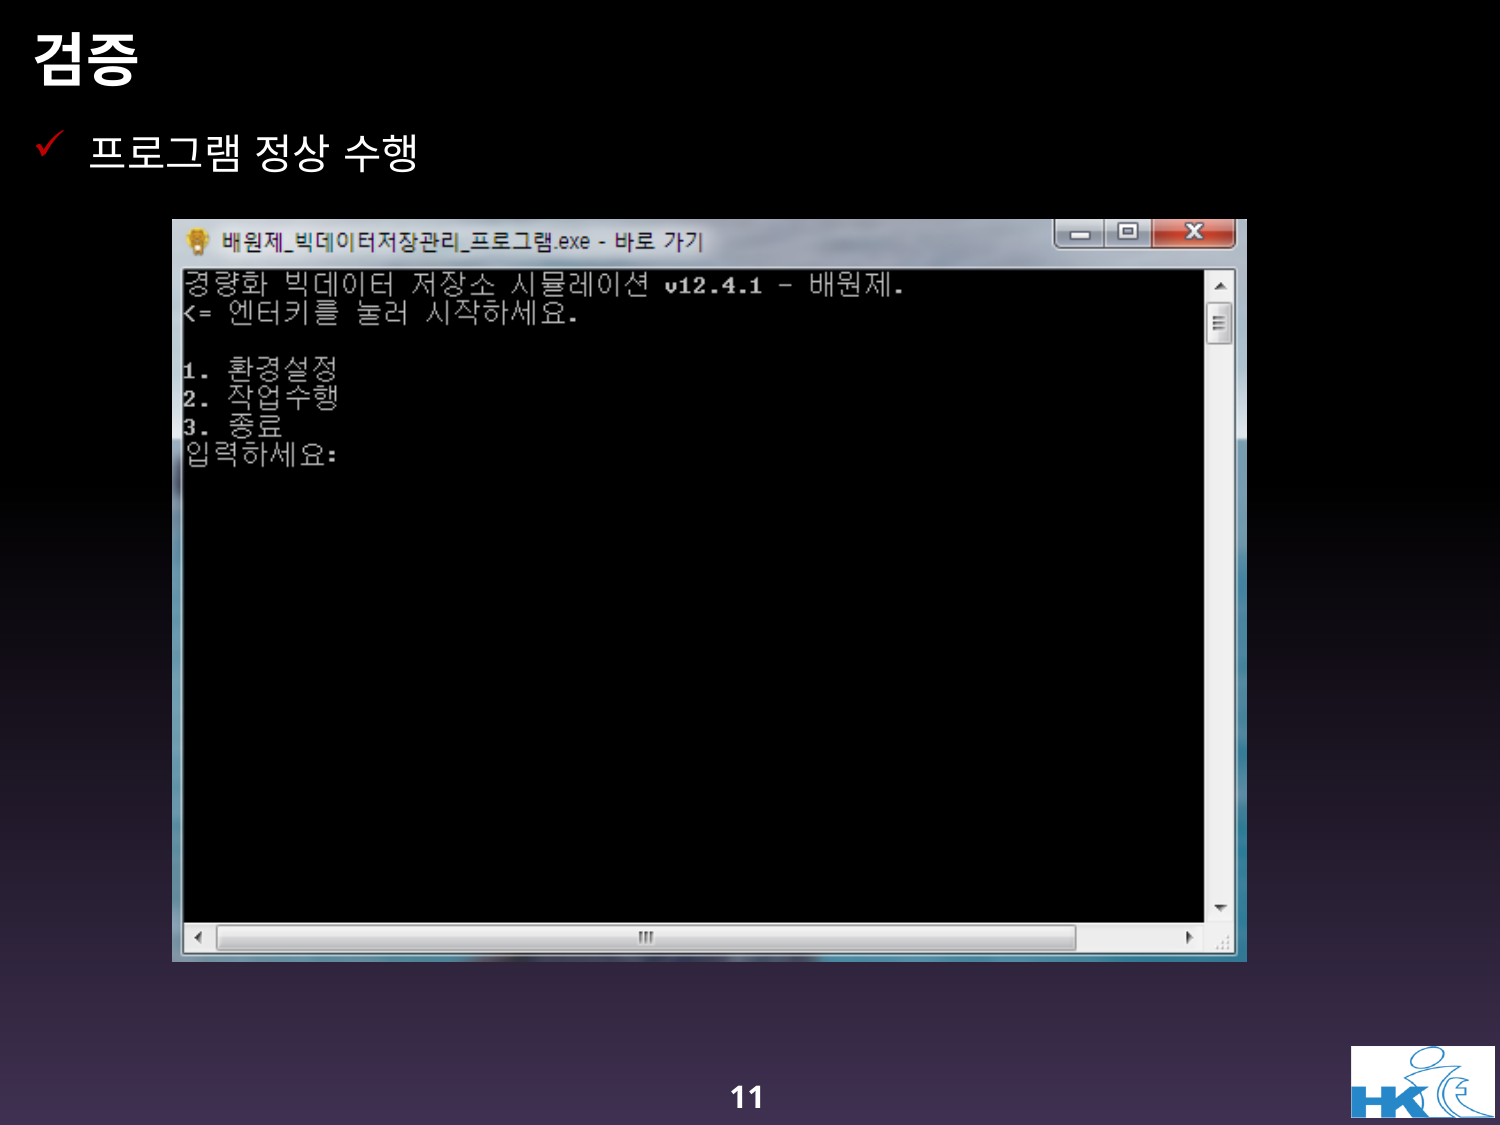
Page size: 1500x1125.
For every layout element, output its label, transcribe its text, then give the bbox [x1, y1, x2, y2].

title 검증 [17, 11, 1471, 106]
picture [171, 219, 1247, 962]
picture [1351, 1046, 1495, 1118]
list 프로그램 정상 수행 [17, 120, 1483, 291]
slide_number 11 [714, 1069, 816, 1125]
